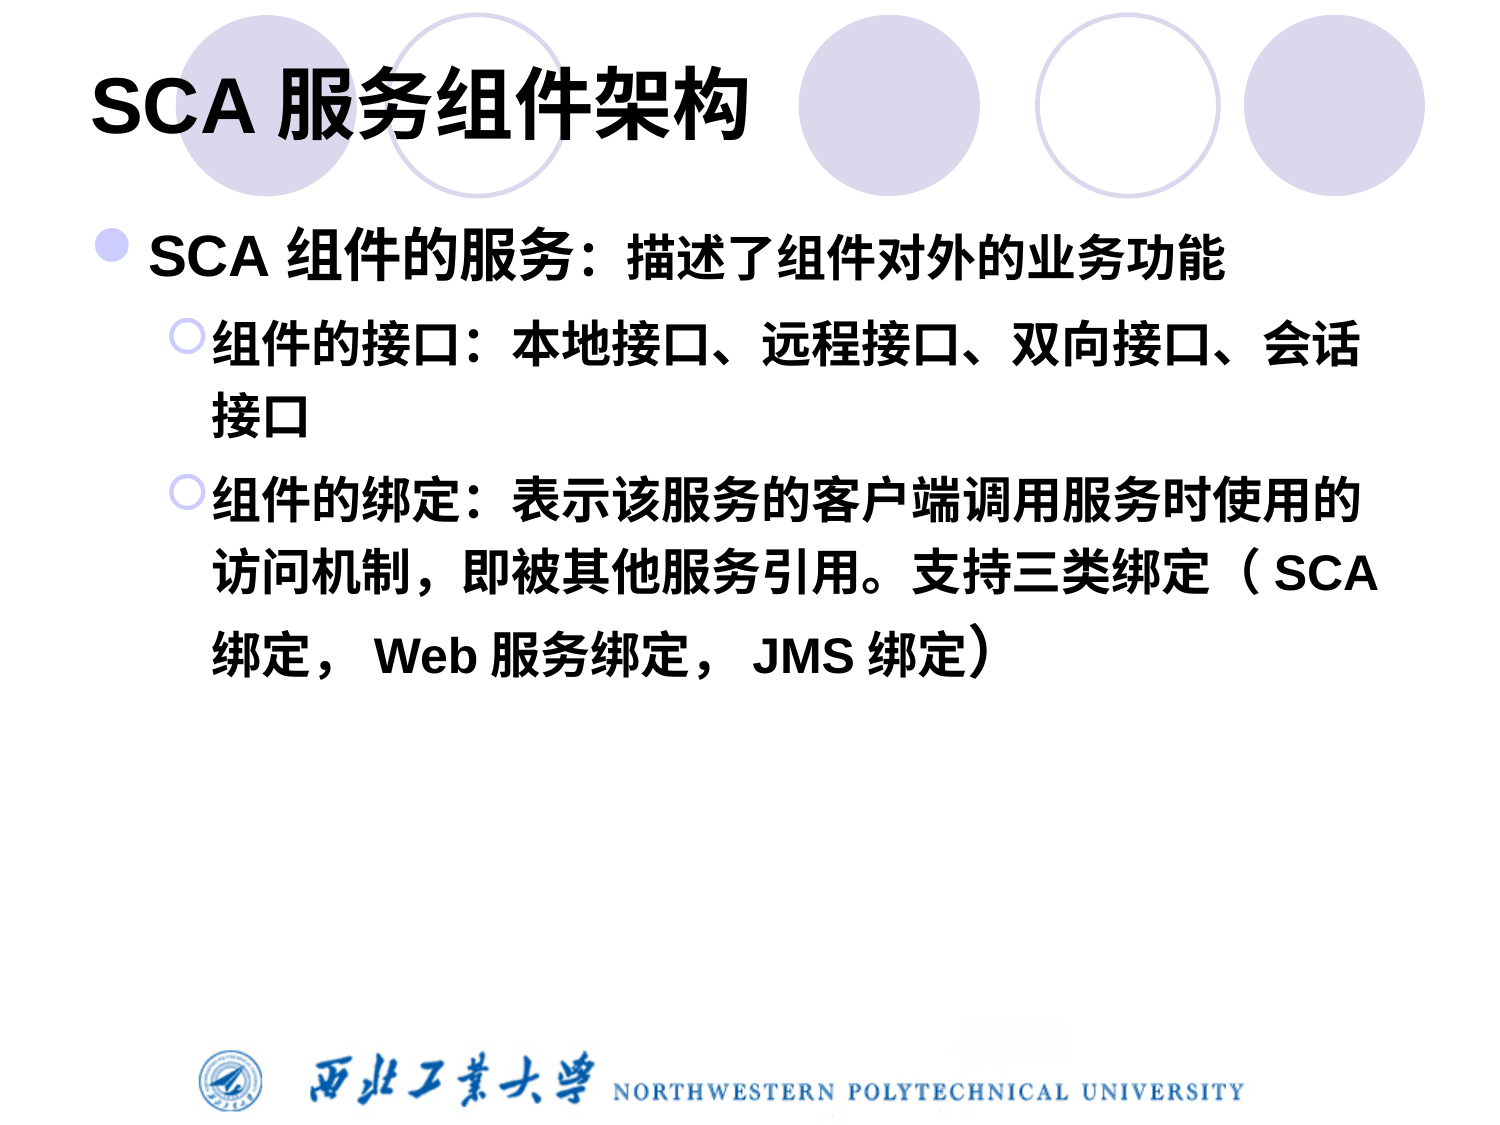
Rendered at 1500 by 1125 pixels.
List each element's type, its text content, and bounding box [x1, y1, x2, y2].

title SCA服务组件架构 [75, 19, 1425, 185]
list SCA组件的服务：描述了组件对外的业务功能 组件的接口：本地接口、远程接口、双向接口、会话接口 组件的绑定：表示该服务的客户端调用服务时使用的访问机制，即被其他服务引用。支持三类绑定（SCA绑定，Web服务绑定，JMS绑定） [75, 196, 1425, 1035]
picture [0, 1021, 1500, 1125]
